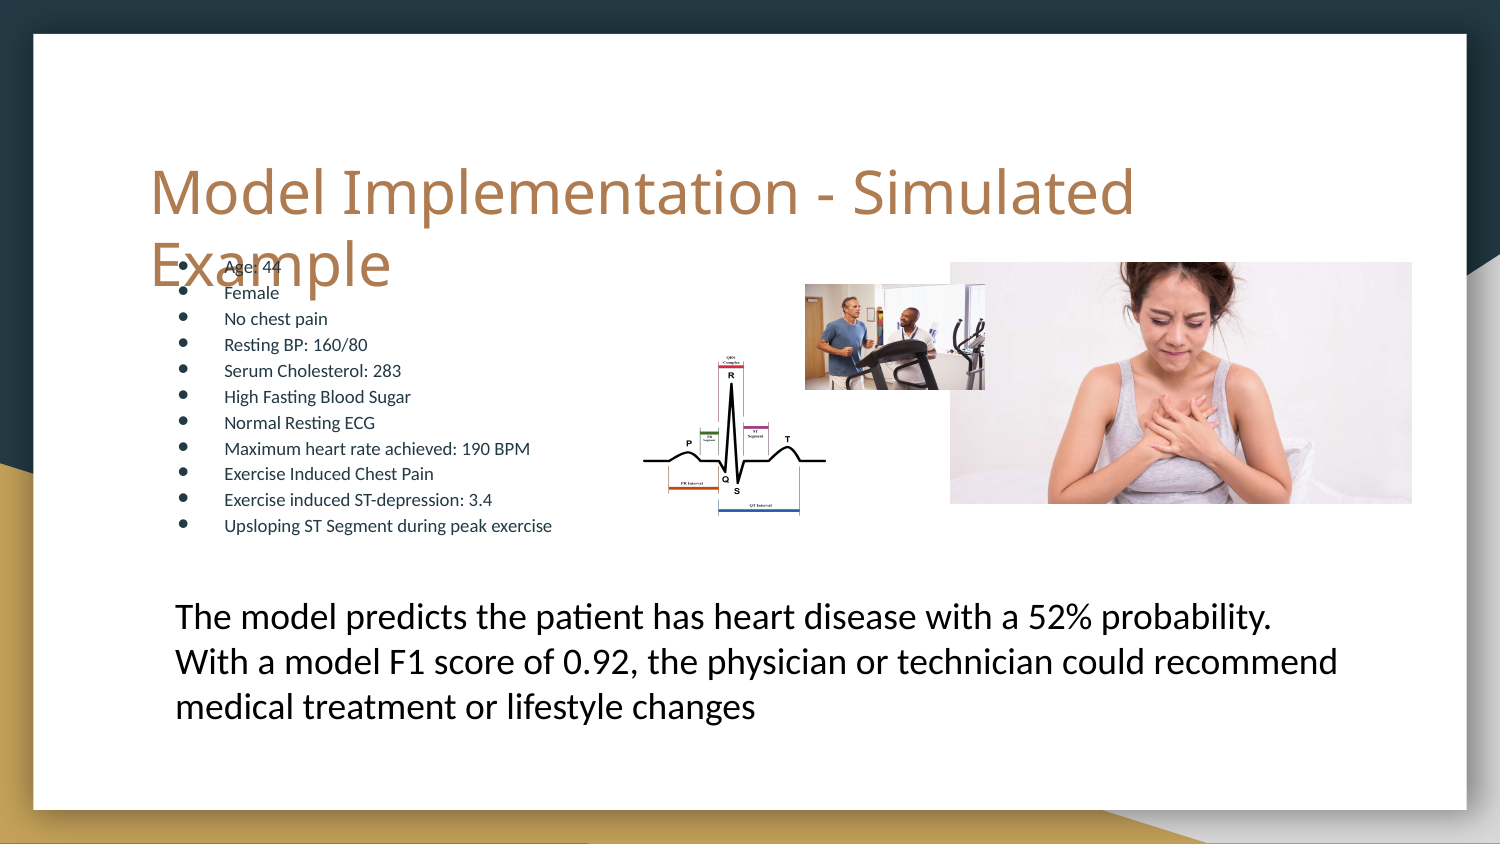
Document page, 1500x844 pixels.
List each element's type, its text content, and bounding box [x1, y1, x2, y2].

text_box The model predicts the patient has heart disease with a 52% probability. With a model F1 score of 0.92, the physician or technician could recommend medical treatment or lifestyle changes [160, 576, 1359, 679]
title Model Implementation - Simulated Example [134, 138, 1366, 296]
list Age: 44 Female No chest pain Resting BP: 160/80 Serum Cholesterol: 283 High Fasting Blood Sugar Normal Resting ECG Maximum heart rate achieved: 190 BPM Exercise Induced Chest Pain Exercise induced ST-depression: 3.4 Upsloping ST Segment during peak exercise [134, 236, 750, 530]
picture [643, 261, 1413, 516]
